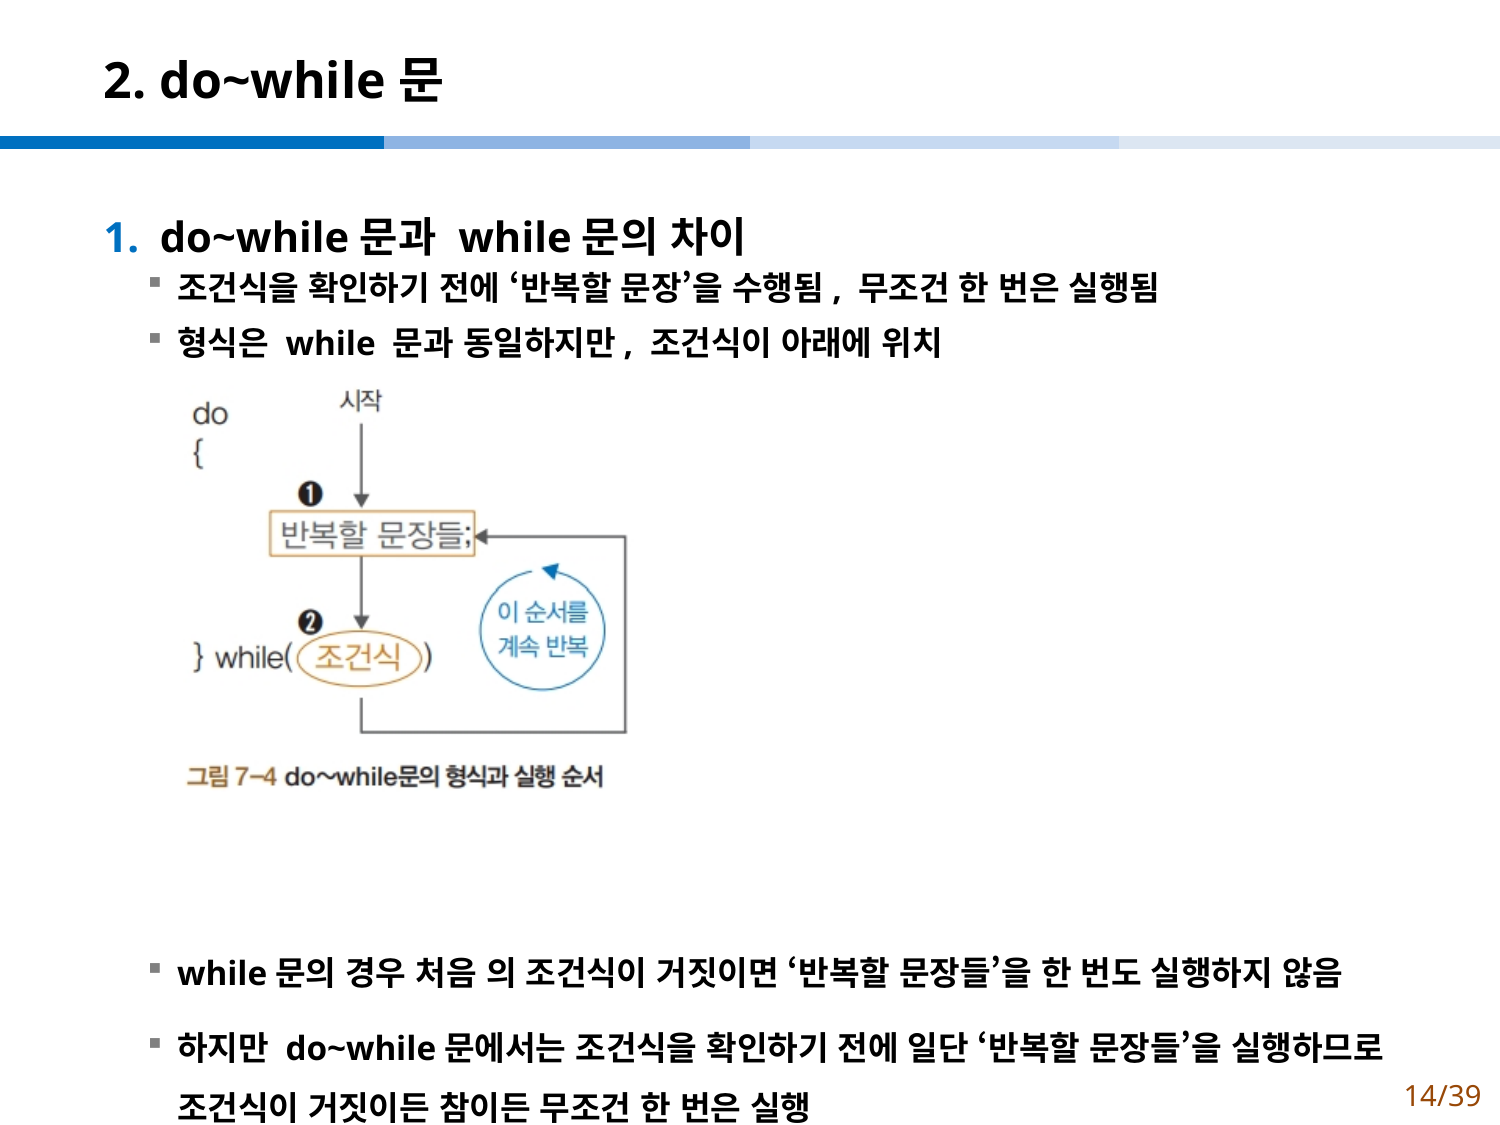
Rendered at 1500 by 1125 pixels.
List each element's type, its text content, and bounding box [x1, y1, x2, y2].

list do~while문과 while문의 차이 조건식을 확인하기 전에 ‘반복할 문장’을 수행됨, 무조건 한 번은 실행됨 형식은 while 문과 동일하지만, 조건식이 아래에 위치 while문의 경우 처음 의 조건식이 거짓이면 ‘반복할 문장들’을 한 번도 실행하지 않음 하지만 do~while문에서는 조건식을 확인하기 전에 일단 ‘반복할 문장들’을 실행하므로 조건식이 거짓이든 참이든 무조건 한 번은 실행 [88, 177, 1459, 1077]
title 2. do~while문 [88, 32, 1330, 124]
picture [182, 385, 637, 792]
